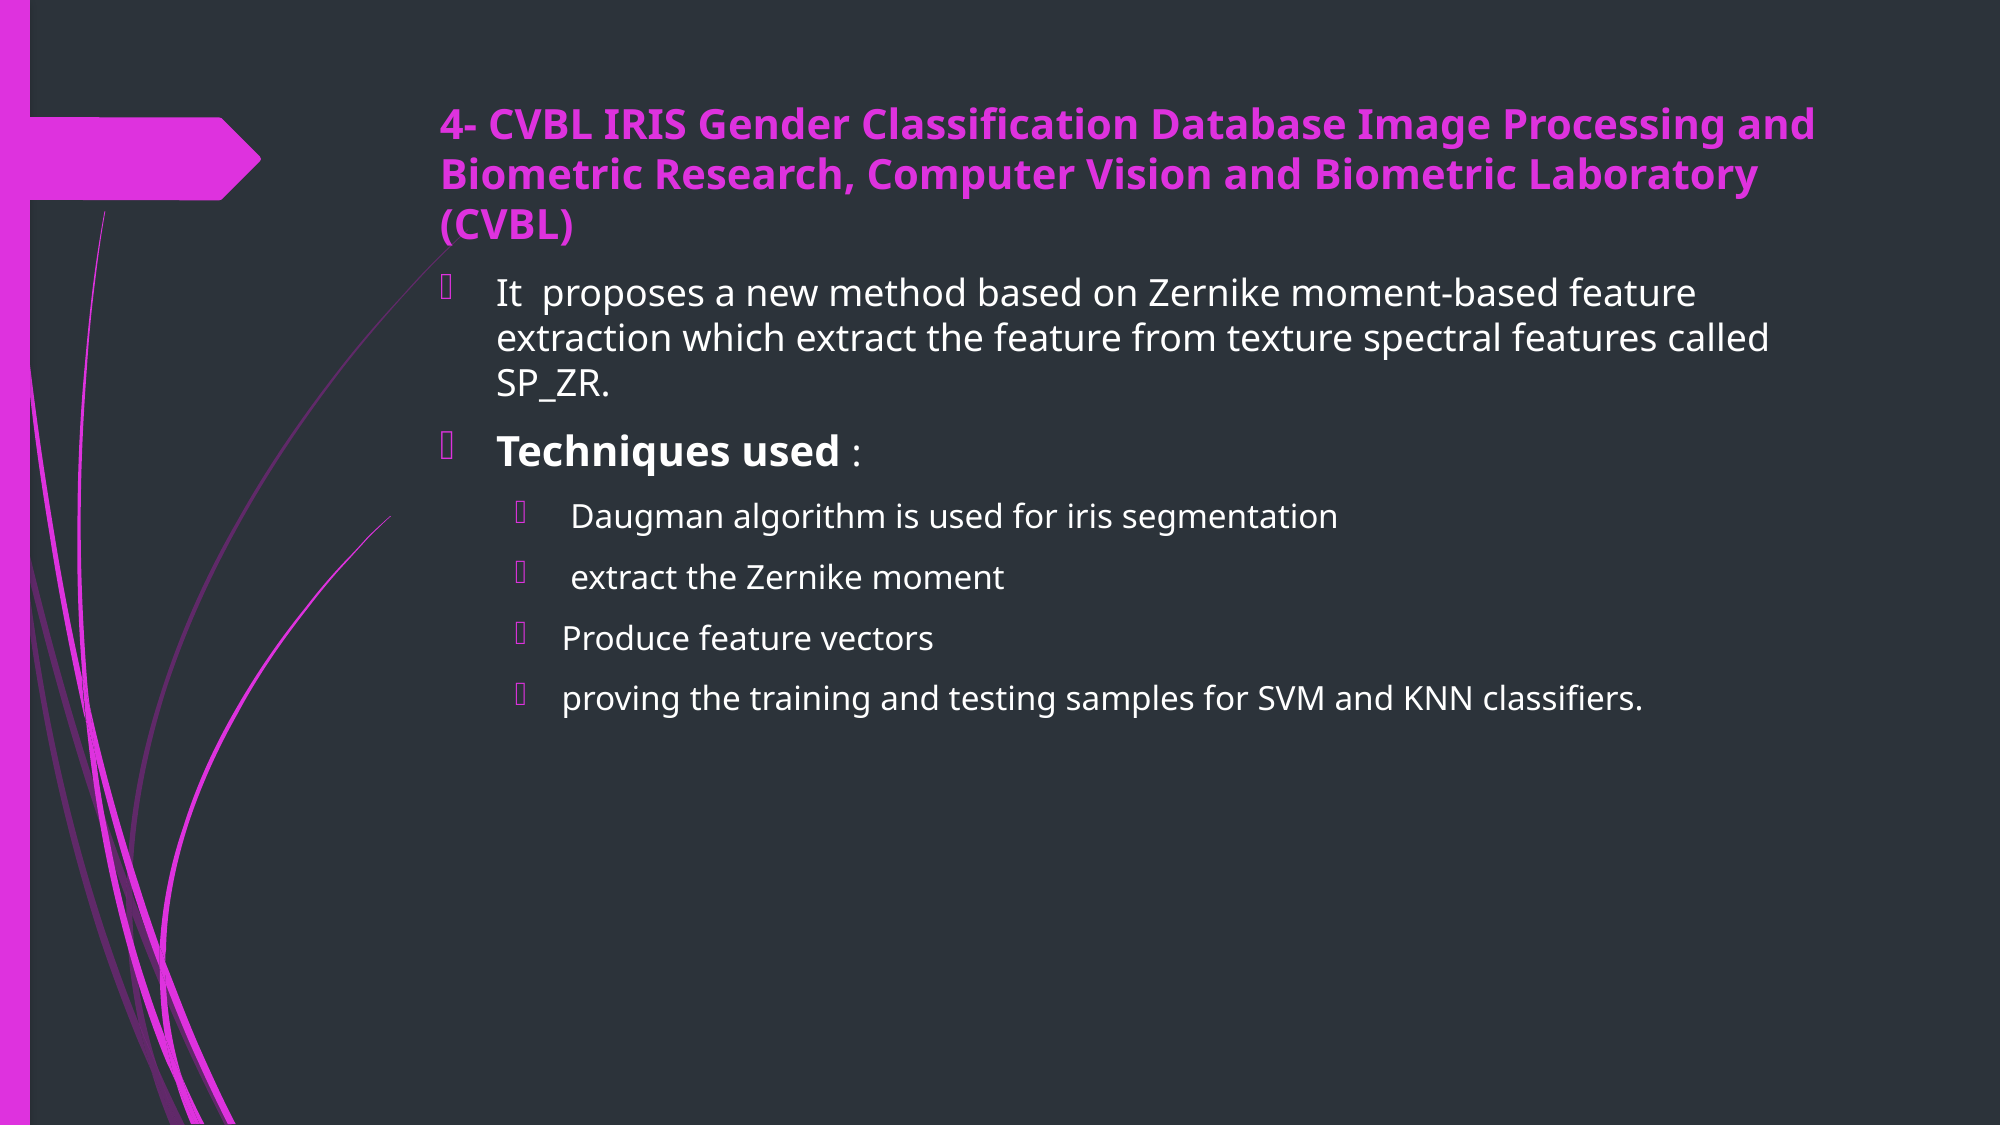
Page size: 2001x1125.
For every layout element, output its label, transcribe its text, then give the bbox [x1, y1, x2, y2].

list 4- CVBL IRIS Gender Classification Database Image Processing and Biometric Research, Computer Vision and Biometric Laboratory (CVBL) It proposes a new method based on Zernike moment-based feature extraction which extract the feature from texture spectral features called SP_ZR. Techniques used : Daugman algorithm is used for iris segmentation extract the Zernike moment Produce feature vectors proving the training and testing samples for SVM and KNN classifiers. [424, 90, 1888, 970]
